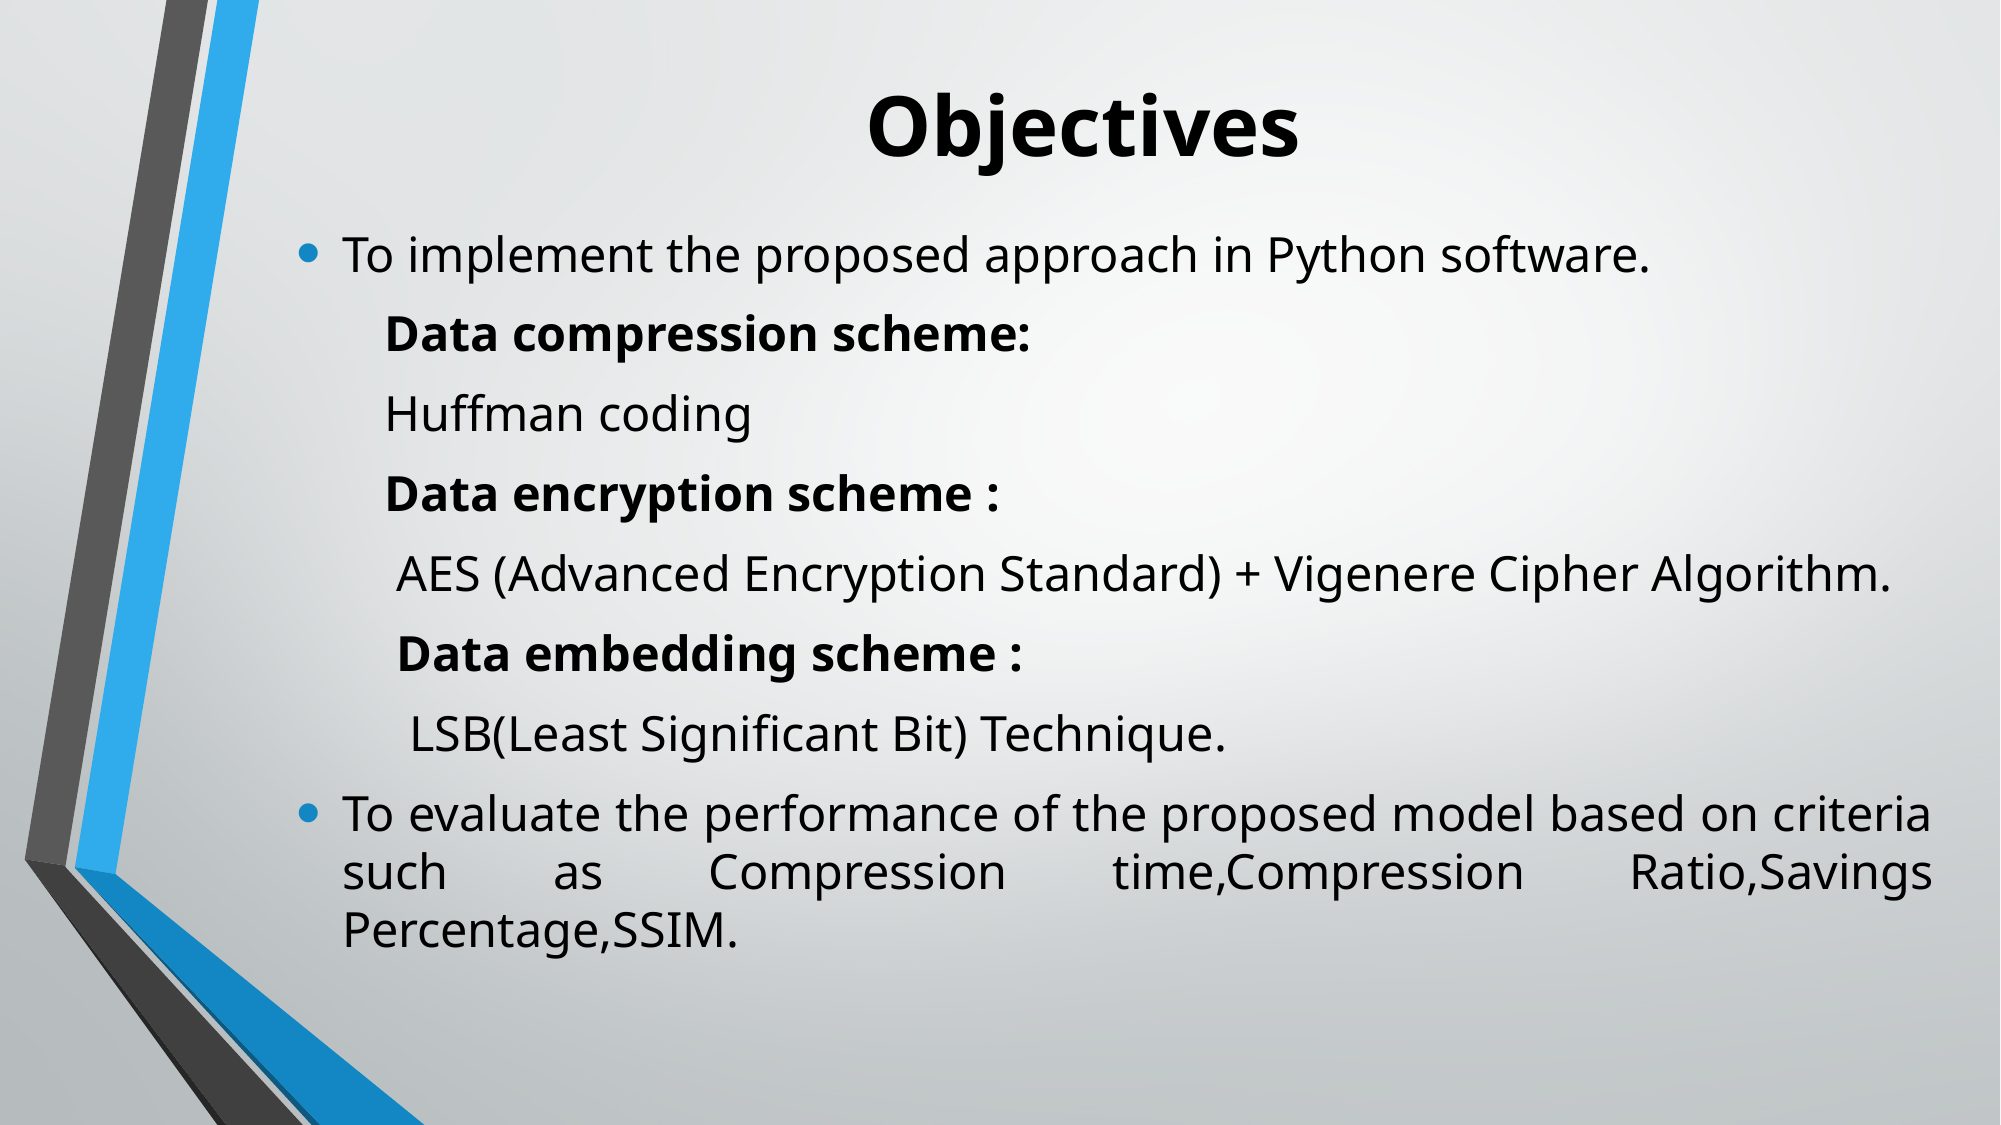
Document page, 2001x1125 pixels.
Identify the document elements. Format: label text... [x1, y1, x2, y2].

title Objectives [261, 17, 1906, 230]
list To implement the proposed approach in Python software. Data compression scheme: Huffman coding Data encryption scheme : AES (Advanced Encryption Standard) + Vigenere Cipher Algorithm. Data embedding scheme : LSB(Least Significant Bit) Technique. To evaluate the performance of the proposed model based on criteria such as Compression time,Compression Ratio,Savings Percentage,SSIM. [281, 190, 1949, 990]
